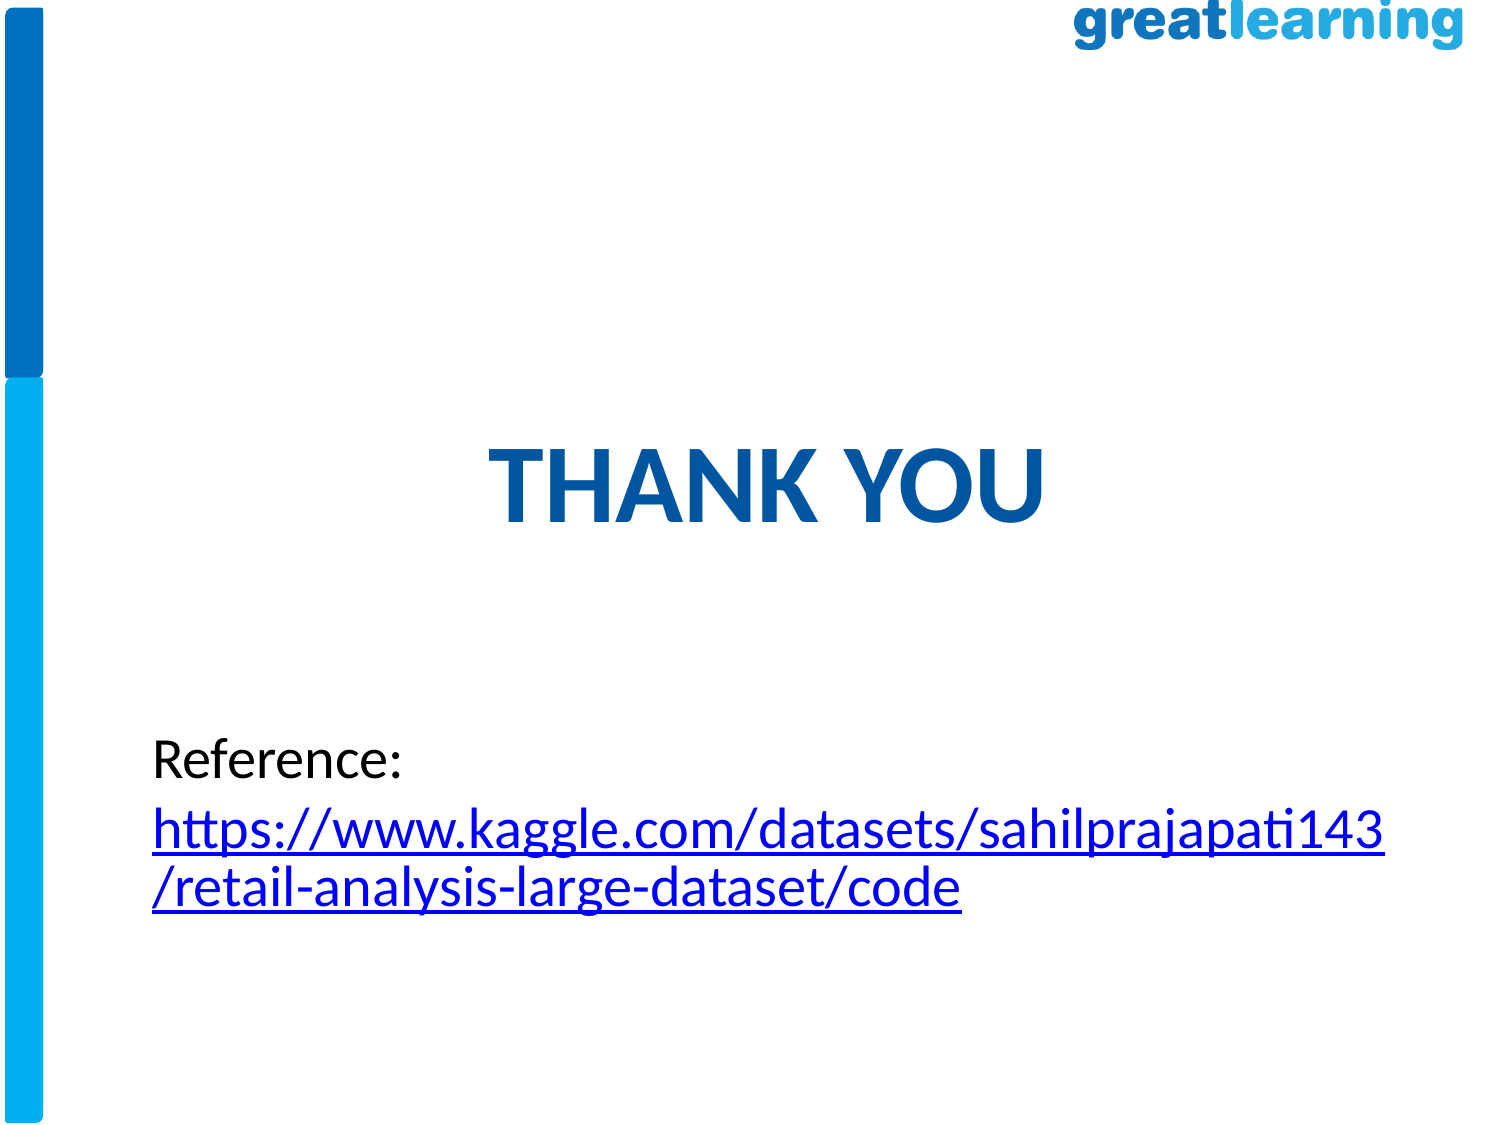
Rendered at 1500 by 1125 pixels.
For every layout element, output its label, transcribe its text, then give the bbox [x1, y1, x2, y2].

text_box Reference: https://www.kaggle.com/datasets/sahilprajapati143/retail-analysis-large-dataset/code [137, 712, 1400, 938]
text_box [5, 7, 44, 375]
text_box THANK YOU [99, 245, 1363, 588]
text_box [5, 377, 44, 1114]
picture [1074, 0, 1463, 50]
